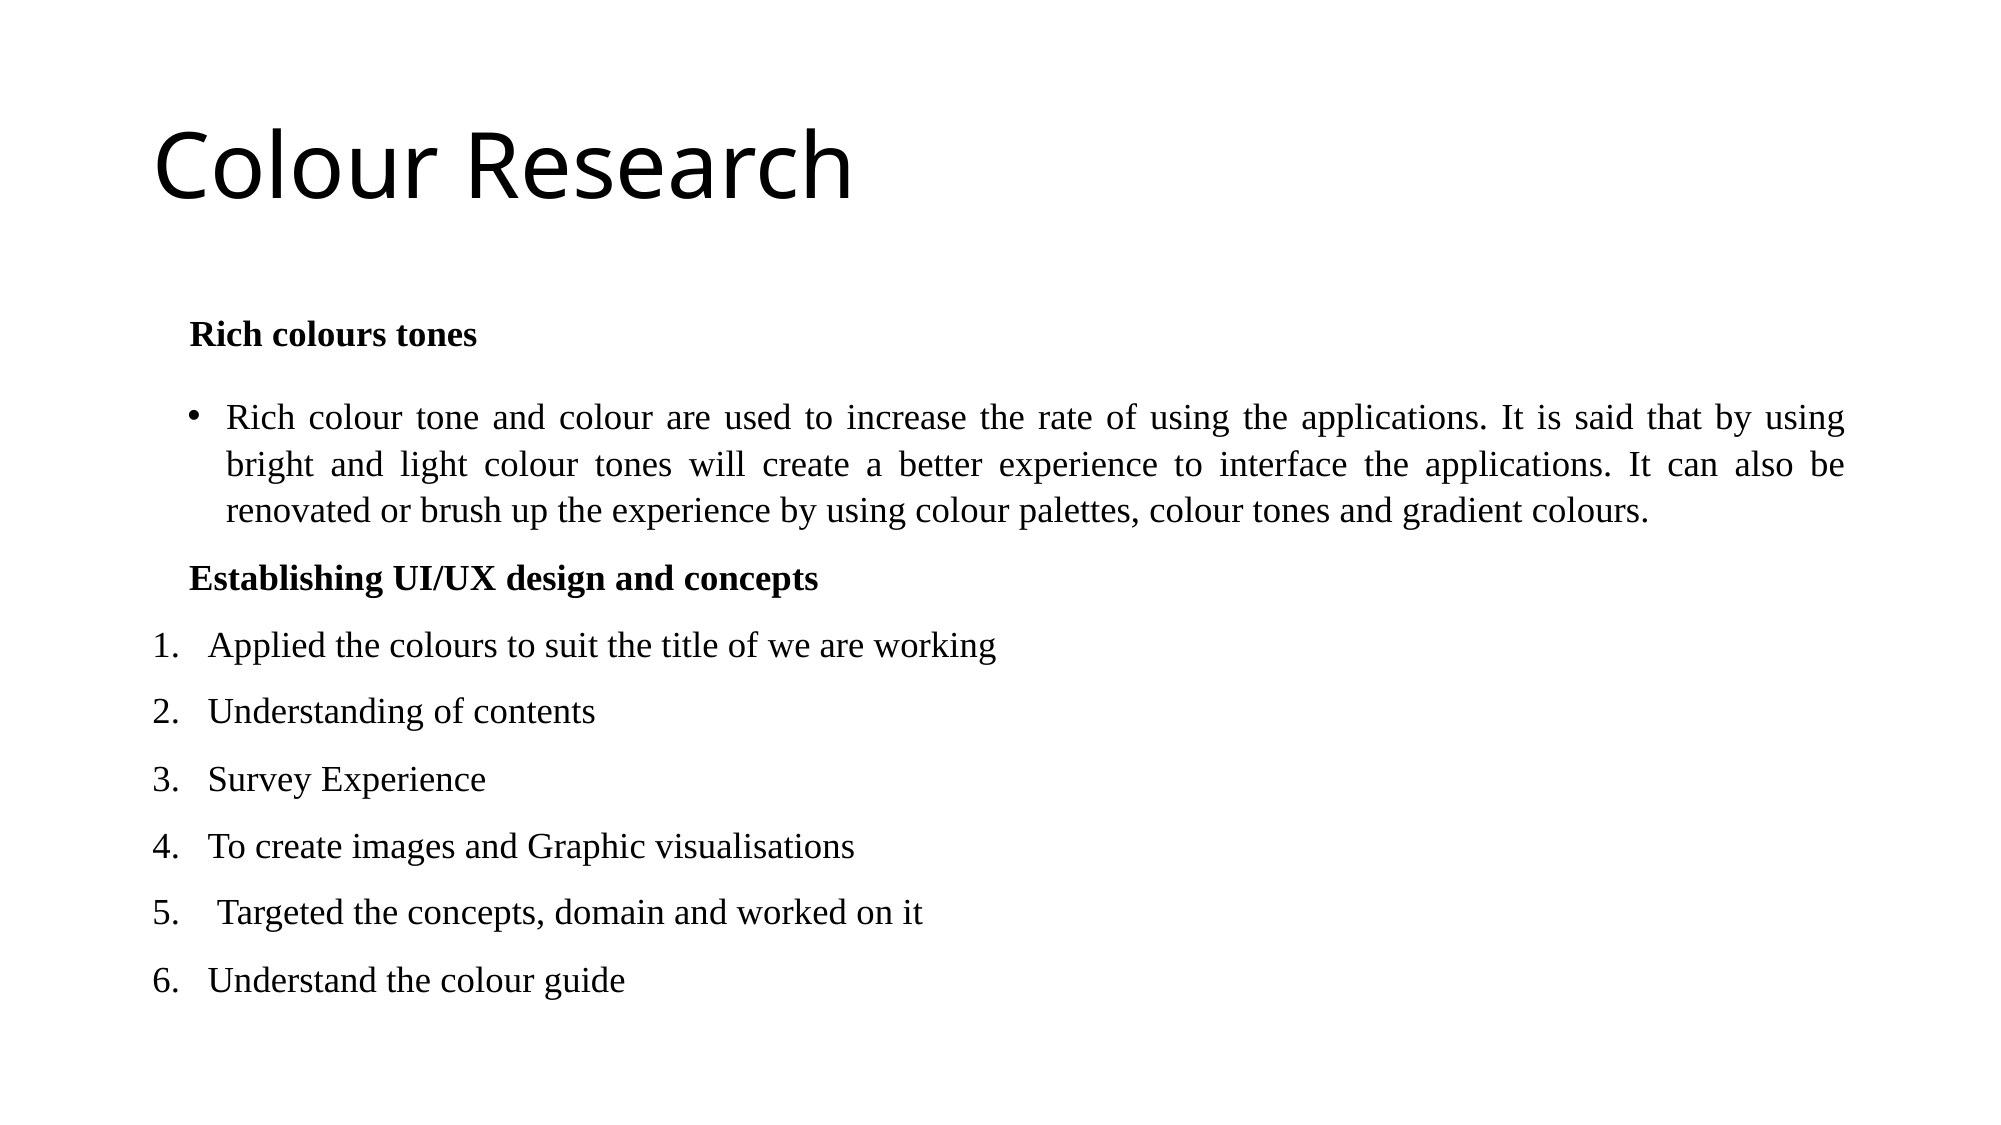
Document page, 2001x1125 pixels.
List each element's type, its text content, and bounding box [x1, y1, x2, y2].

title Colour Research [137, 59, 1863, 278]
list Rich colours tones Rich colour tone and colour are used to increase the rate of using the applications. It is said that by using bright and light colour tones will create a better experience to interface the applications. It can also be renovated or brush up the experience by using colour palettes, colour tones and gradient colours. Establishing UI/UX design and concepts Applied the colours to suit the title of we are working Understanding of contents Survey Experience To create images and Graphic visualisations Targeted the concepts, domain and worked on it Understand the colour guide [137, 299, 1863, 1014]
